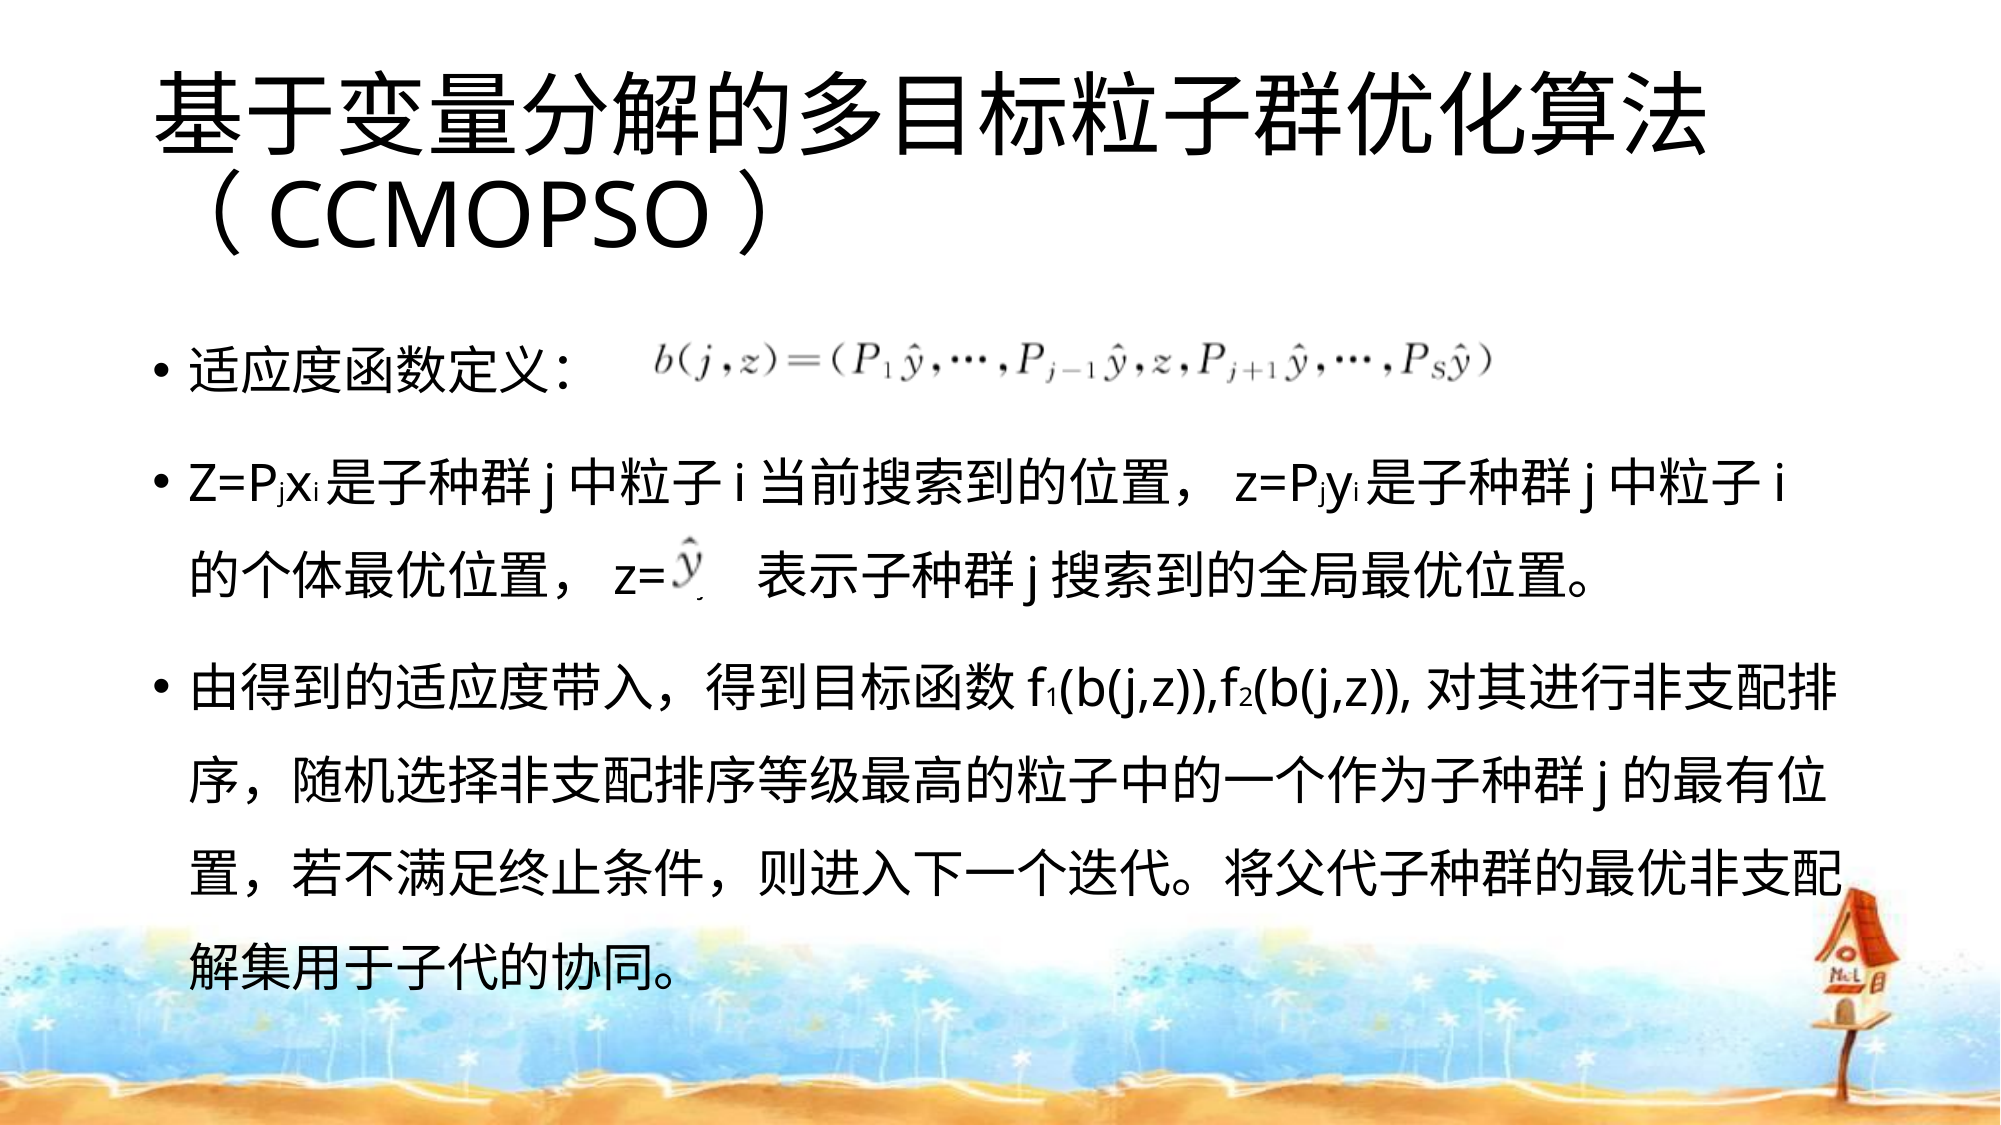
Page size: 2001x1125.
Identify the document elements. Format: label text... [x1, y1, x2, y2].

picture [0, 0, 2001, 1125]
list 适应度函数定义： Z=Pjxi是子种群j中粒子i当前搜索到的位置，z=Pjyi是子种群j中粒子i的个体最优位置，z=Pj 表示子种群j搜索到的全局最优位置。 由得到的适应度带入，得到目标函数f1(b(j,z)),f2(b(j,z)),对其进行非支配排序，随机选择非支配排序等级最高的粒子中的一个作为子种群j的最有位置，若不满足终止条件，则进入下一个迭代。将父代子种群的最优非支配解集用于子代的协同。 [137, 299, 1863, 1014]
title 基于变量分解的多目标粒子群优化算法（CCMOPSO） [137, 59, 1863, 278]
